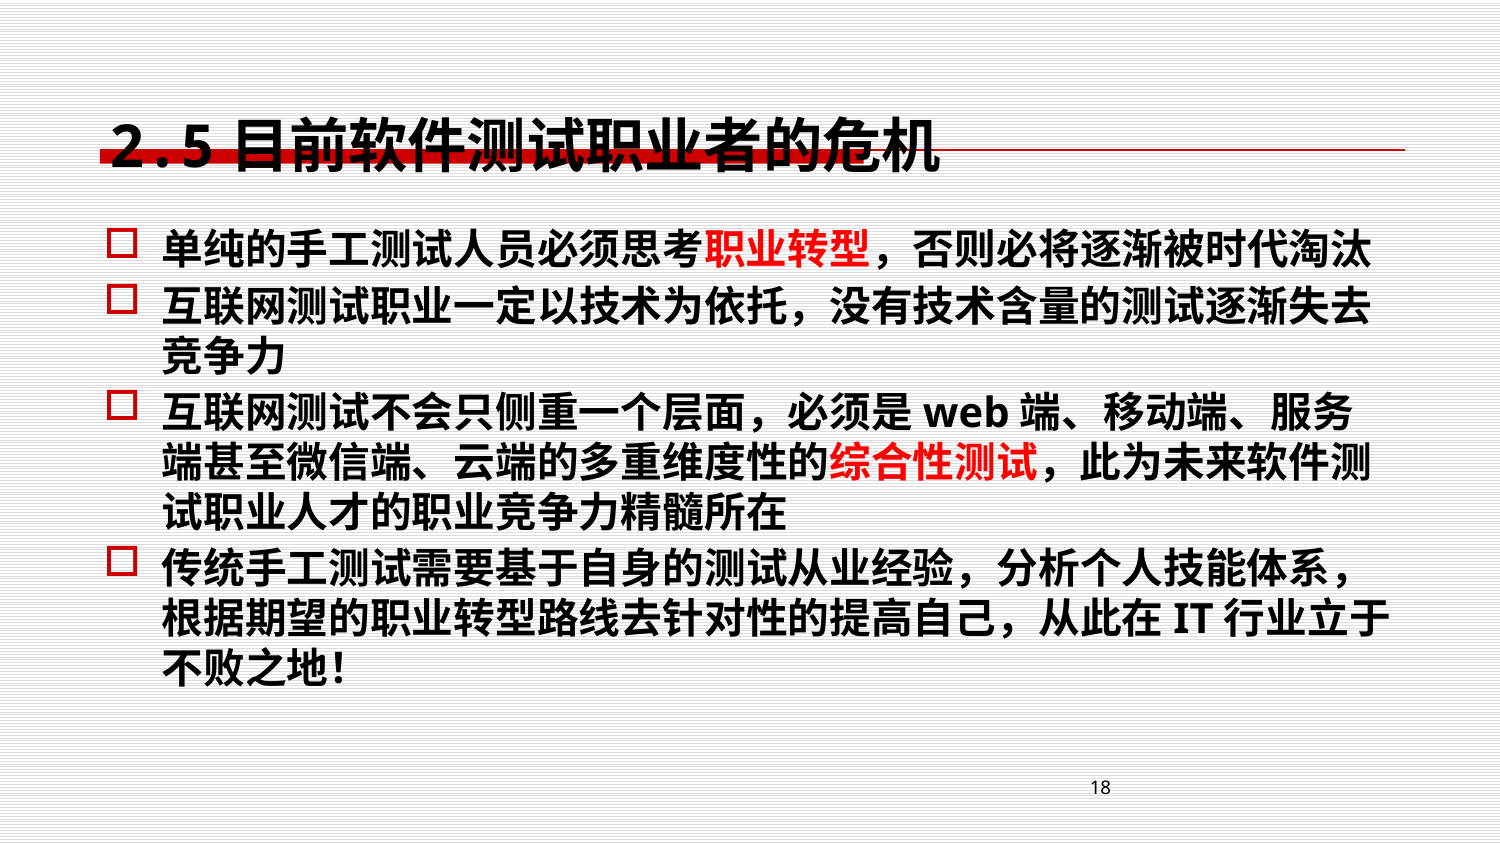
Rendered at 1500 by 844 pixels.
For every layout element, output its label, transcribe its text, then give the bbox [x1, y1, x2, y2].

title 2.5目前软件测试职业者的危机 [94, 37, 1407, 188]
slide_number 18 [1074, 768, 1400, 828]
list 单纯的手工测试人员必须思考职业转型，否则必将逐渐被时代淘汰 互联网测试职业一定以技术为依托，没有技术含量的测试逐渐失去竞争力 互联网测试不会只侧重一个层面，必须是web端、移动端、服务端甚至微信端、云端的多重维度性的综合性测试，此为未来软件测试职业人才的职业竞争力精髓所在 传统手工测试需要基于自身的测试从业经验，分析个人技能体系，根据期望的职业转型路线去针对性的提高自己，从此在IT行业立于不败之地！ [88, 215, 1407, 741]
